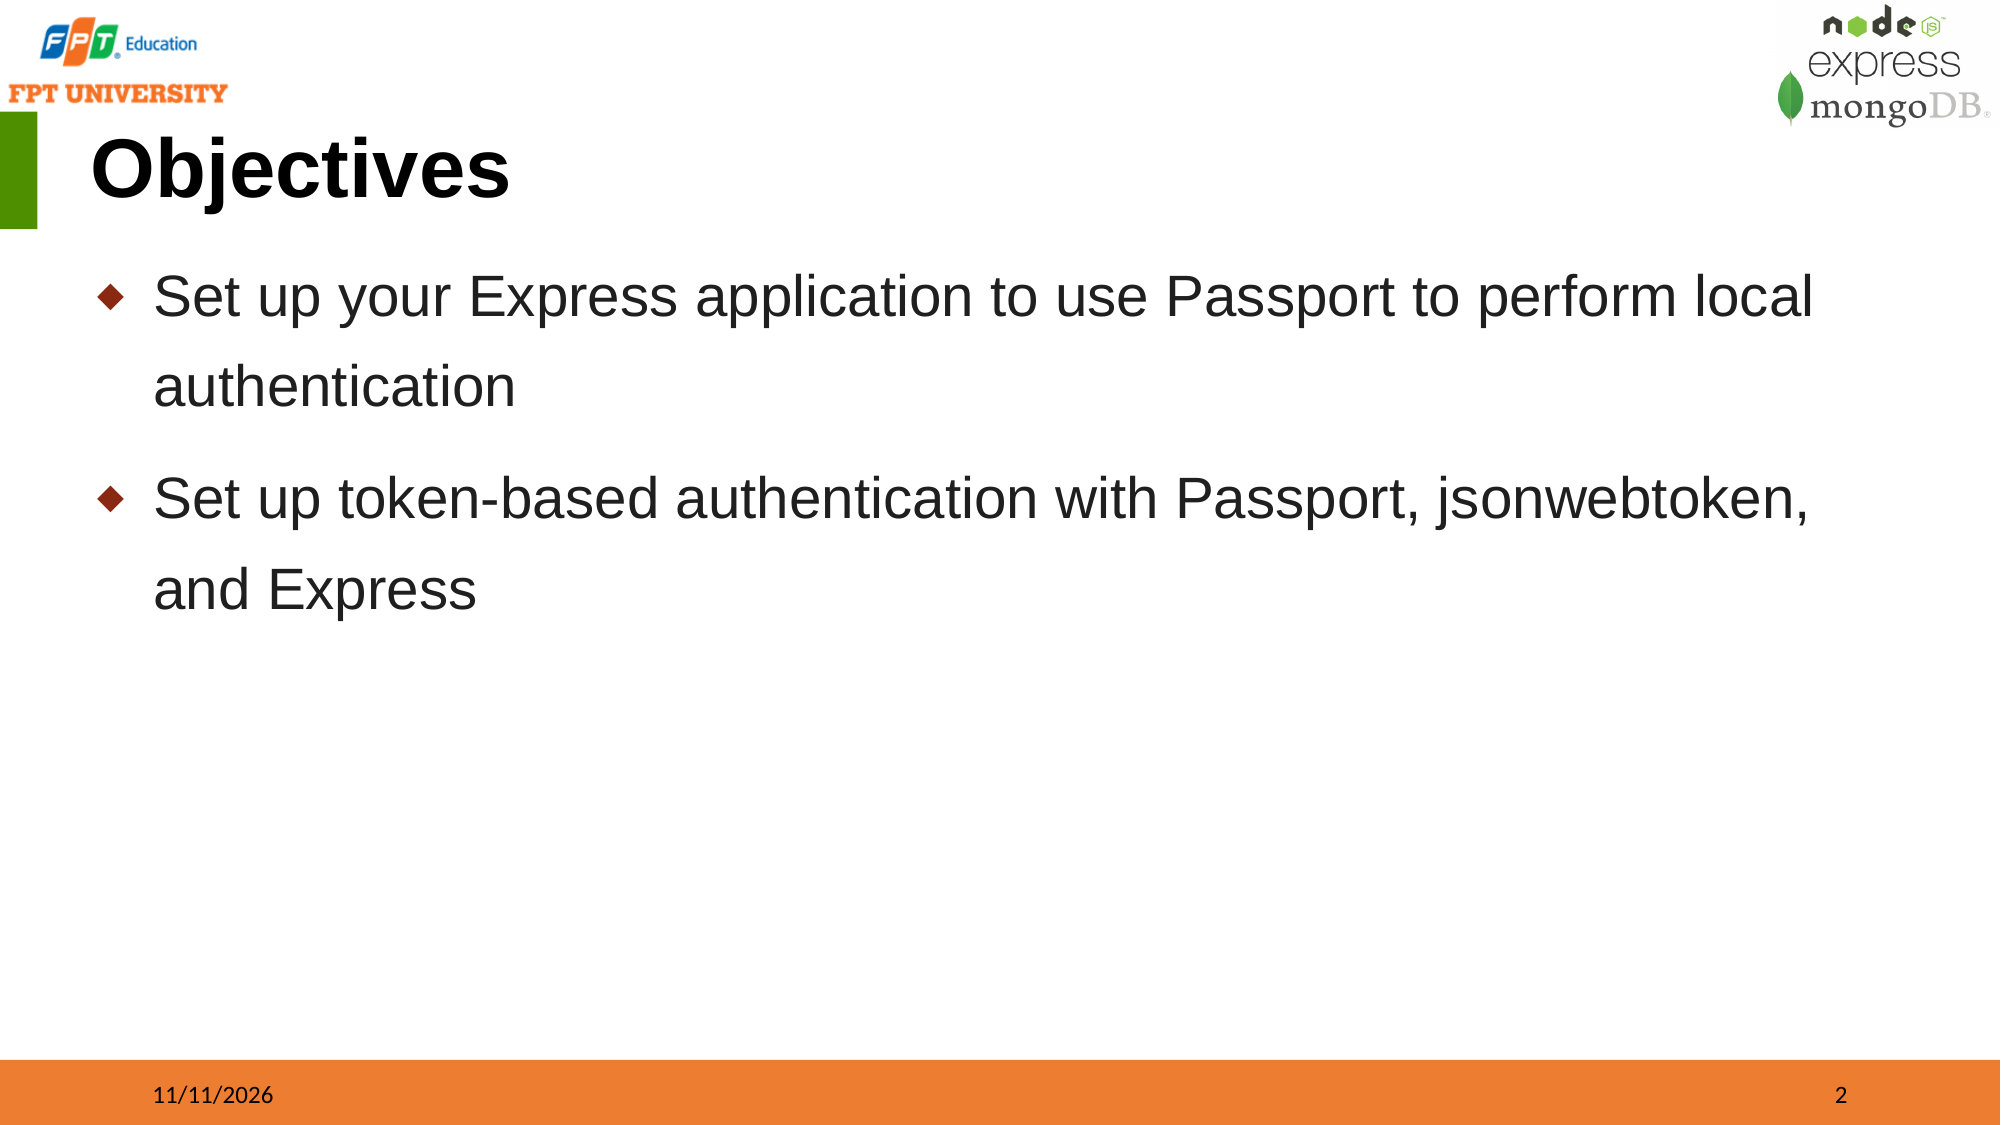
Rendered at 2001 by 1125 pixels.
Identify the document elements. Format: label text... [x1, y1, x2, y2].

slide_number 2 [1412, 1063, 1863, 1124]
title Objectives [37, 111, 1978, 230]
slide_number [137, 1063, 588, 1124]
picture [0, 0, 237, 111]
list Set up your Express application to use Passport to perform local authentication Set up token-based authentication with Passport, jsonwebtoken, and Express [82, 229, 1916, 1047]
picture [1768, 0, 2000, 130]
